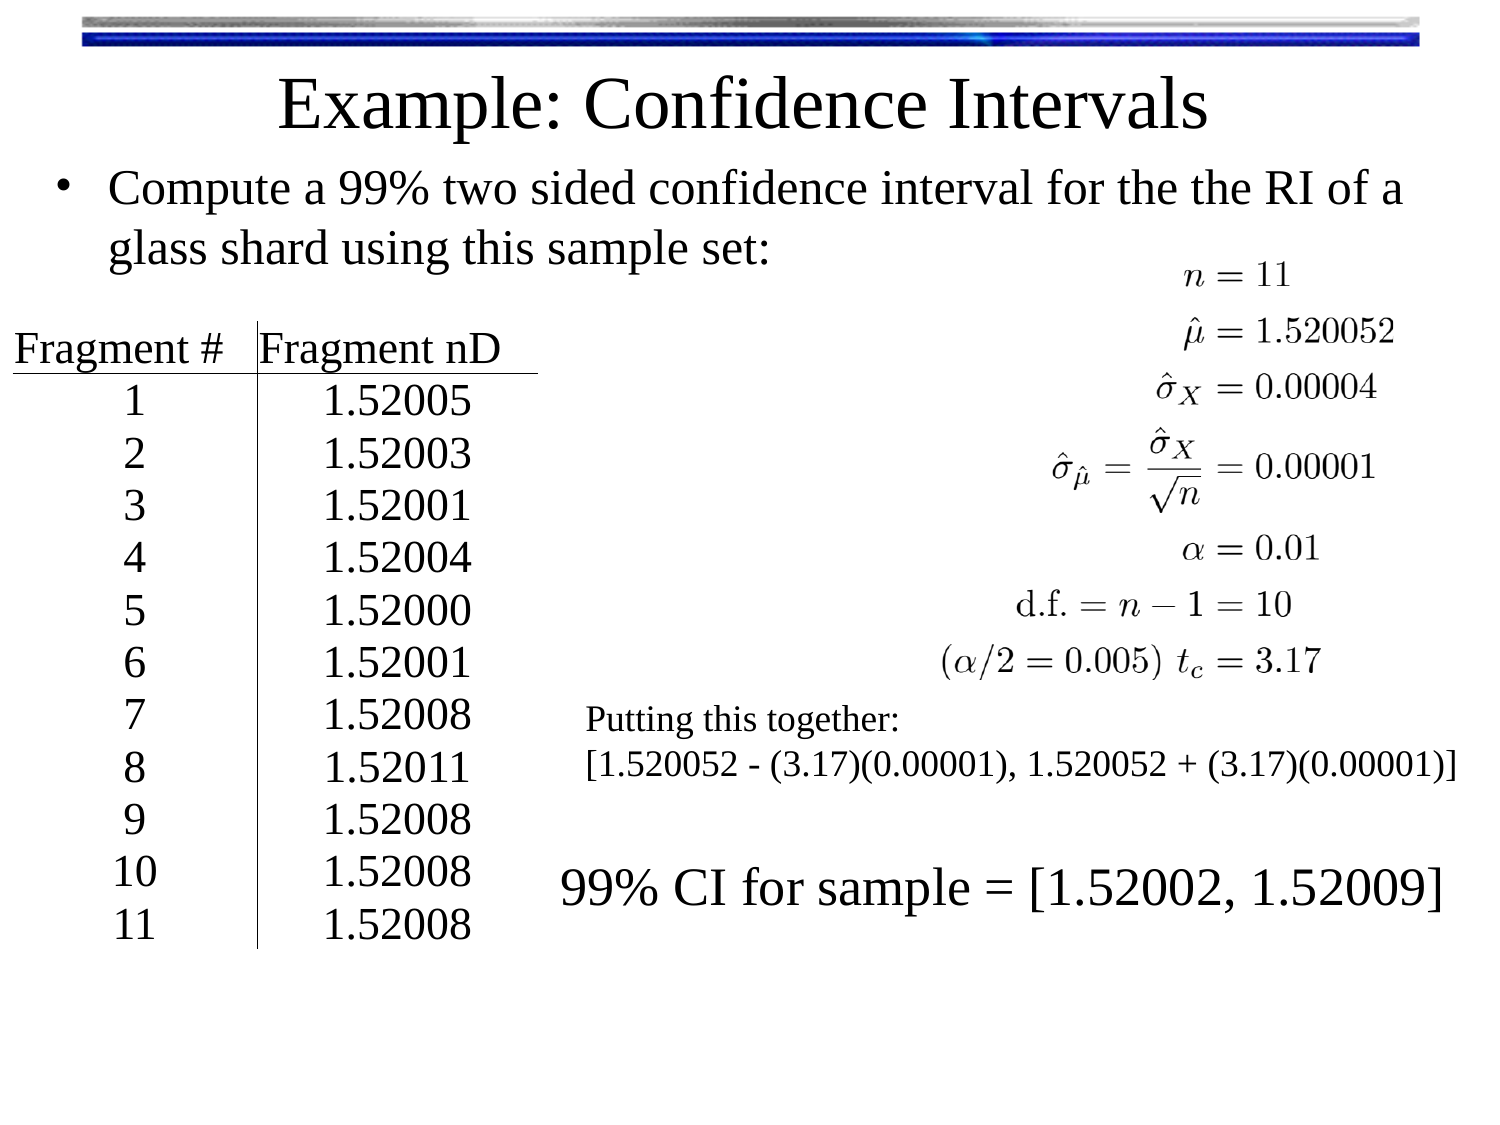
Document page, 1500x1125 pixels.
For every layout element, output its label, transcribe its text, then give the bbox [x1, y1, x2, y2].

text_box Compute a 99% two sided confidence interval for the the RI of a glass shard using this sample set: [37, 155, 1463, 1071]
table_header Fragment nD [258, 321, 538, 373]
table_cell 8 [13, 740, 257, 792]
table_cell 1.52008 [258, 897, 538, 949]
table_cell 5 [13, 583, 257, 635]
table_cell 1.52011 [258, 740, 538, 792]
text_box Putting this together: [1.520052 - (3.17)(0.00001), 1.520052 + (3.17)(0.00001)] [570, 686, 1474, 792]
table_cell 9 [13, 792, 257, 844]
table_cell 1.52001 [258, 635, 538, 688]
table_cell 10 [13, 844, 257, 897]
picture [942, 260, 1394, 681]
text_box 99% CI for sample = [1.52002, 1.52009] [545, 844, 1461, 925]
table_cell 1 [13, 374, 257, 426]
table_cell 1.52005 [258, 374, 538, 426]
picture [79, 12, 1426, 52]
text_box Example: Confidence Intervals [37, 36, 1450, 162]
table_cell 1.52000 [258, 583, 538, 635]
table_cell 1.52004 [258, 531, 538, 583]
table_cell 1.52001 [258, 478, 538, 531]
table_cell 3 [13, 478, 257, 531]
table_cell 1.52008 [258, 792, 538, 844]
table_cell 1.52008 [258, 844, 538, 897]
table_cell 4 [13, 531, 257, 583]
table_cell 11 [13, 897, 257, 949]
table_cell 7 [13, 688, 257, 740]
table_cell 1.52008 [258, 688, 538, 740]
table_cell 1.52003 [258, 426, 538, 478]
table_cell 6 [13, 635, 257, 688]
table_cell 2 [13, 426, 257, 478]
table_header Fragment # [13, 321, 257, 373]
